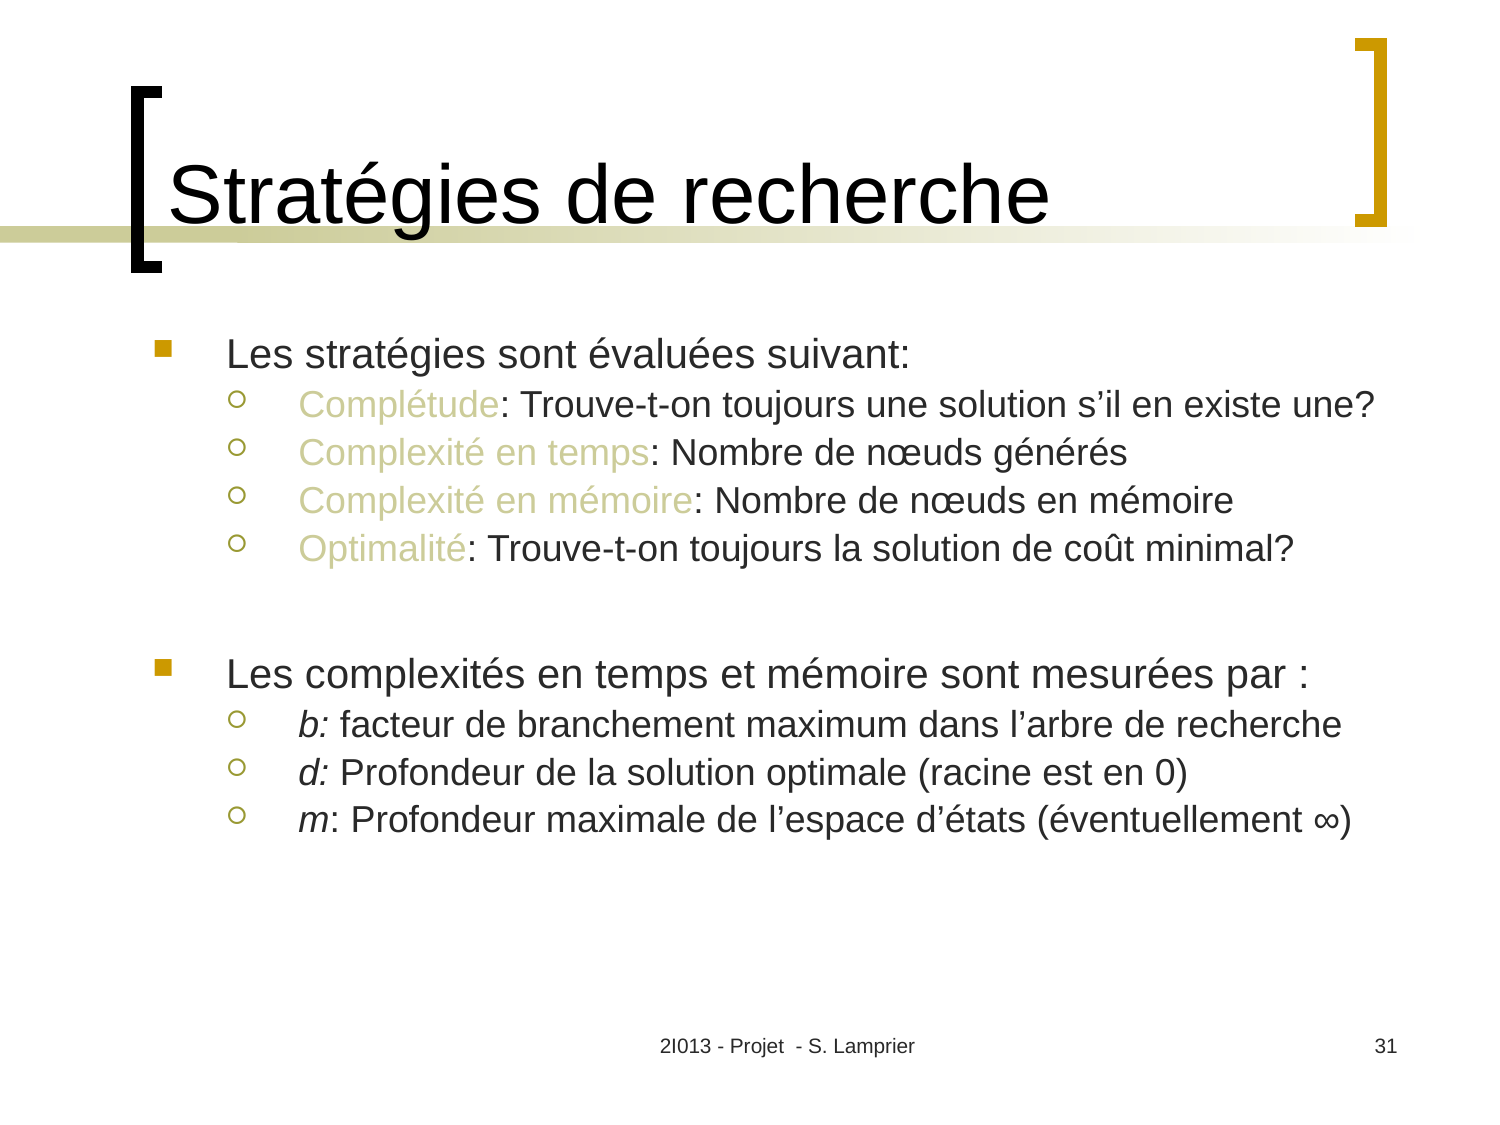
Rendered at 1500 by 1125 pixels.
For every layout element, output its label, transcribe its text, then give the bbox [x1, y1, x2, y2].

list Les stratégies sont évaluées suivant: Complétude: Trouve-t-on toujours une solution s’il en existe une? Complexité en temps: Nombre de nœuds générés Complexité en mémoire: Nombre de nœuds en mémoire Optimalité: Trouve-t-on toujours la solution de coût minimal? Les complexités en temps et mémoire sont mesurées par : b: facteur de branchement maximum dans l’arbre de recherche d: Profondeur de la solution optimale (racine est en 0) m: Profondeur maximale de l’espace d’états (éventuellement ∞) [137, 324, 1413, 1001]
slide_number 31 [1099, 1024, 1413, 1101]
title Stratégies de recherche [152, 15, 1328, 248]
footer 2I013 - Projet - S. Lamprier [549, 1024, 1026, 1101]
